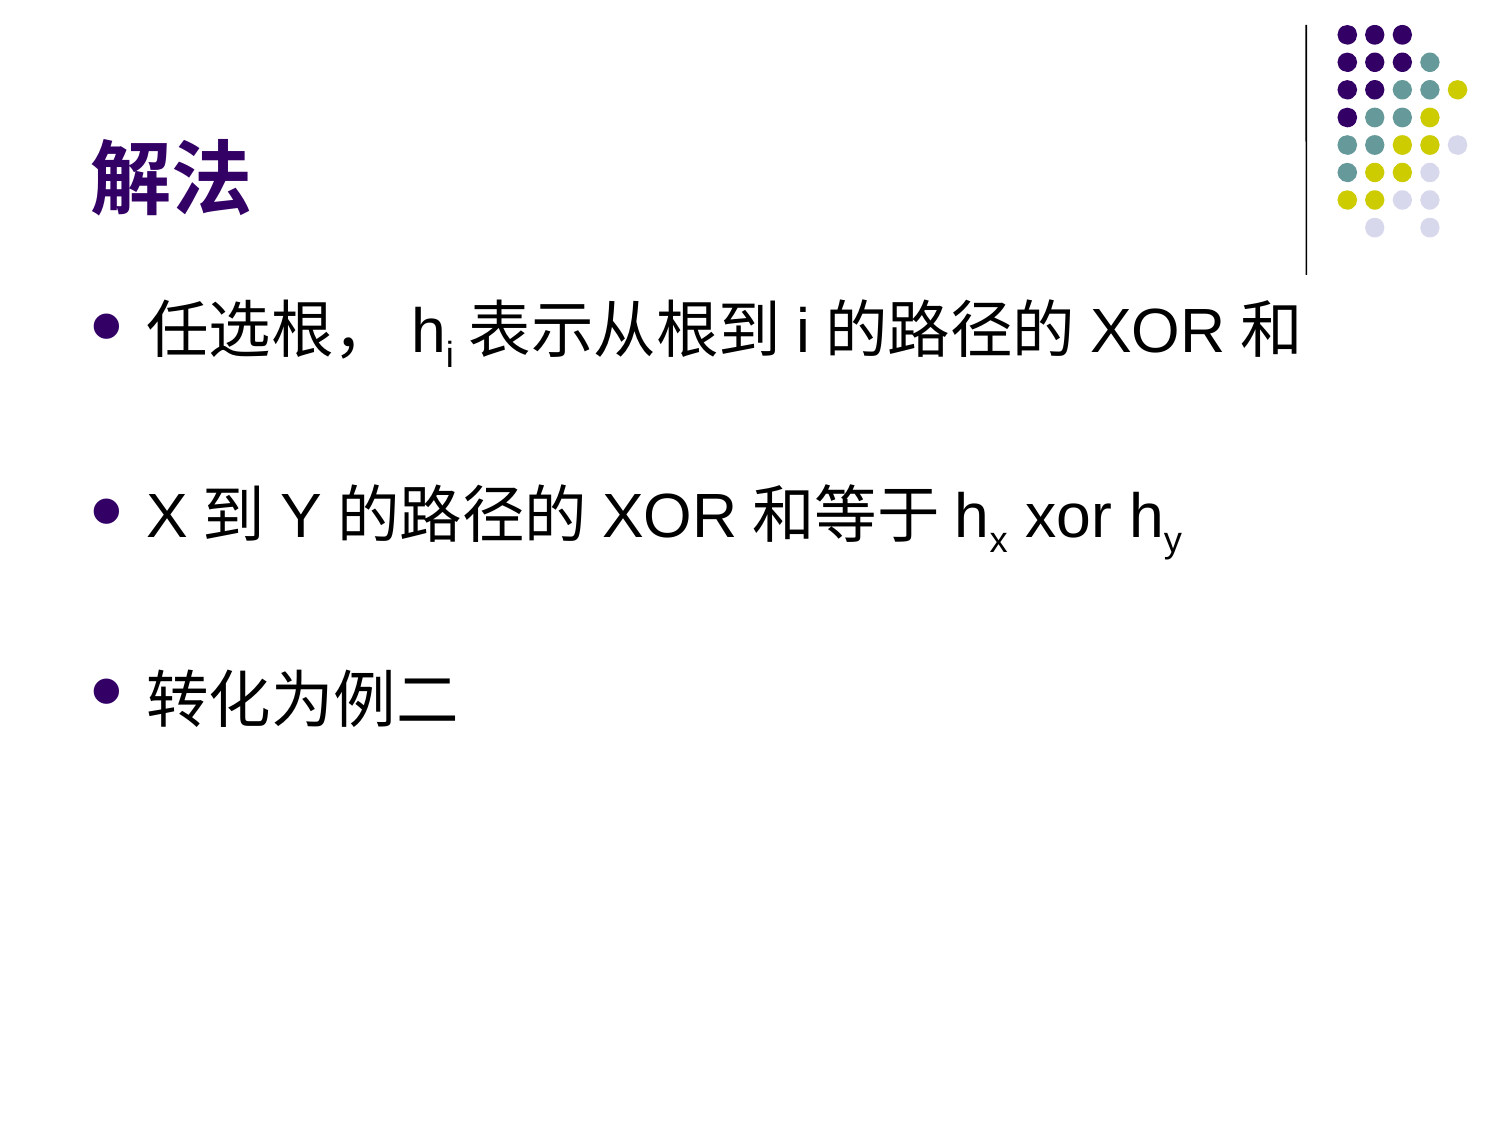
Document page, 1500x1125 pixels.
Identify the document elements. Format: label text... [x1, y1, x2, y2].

list 任选根，hi表示从根到i的路径的XOR和 X到Y的路径的XOR和等于hx xor hy 转化为例二 [74, 281, 1426, 1006]
title 解法 [74, 19, 1313, 233]
